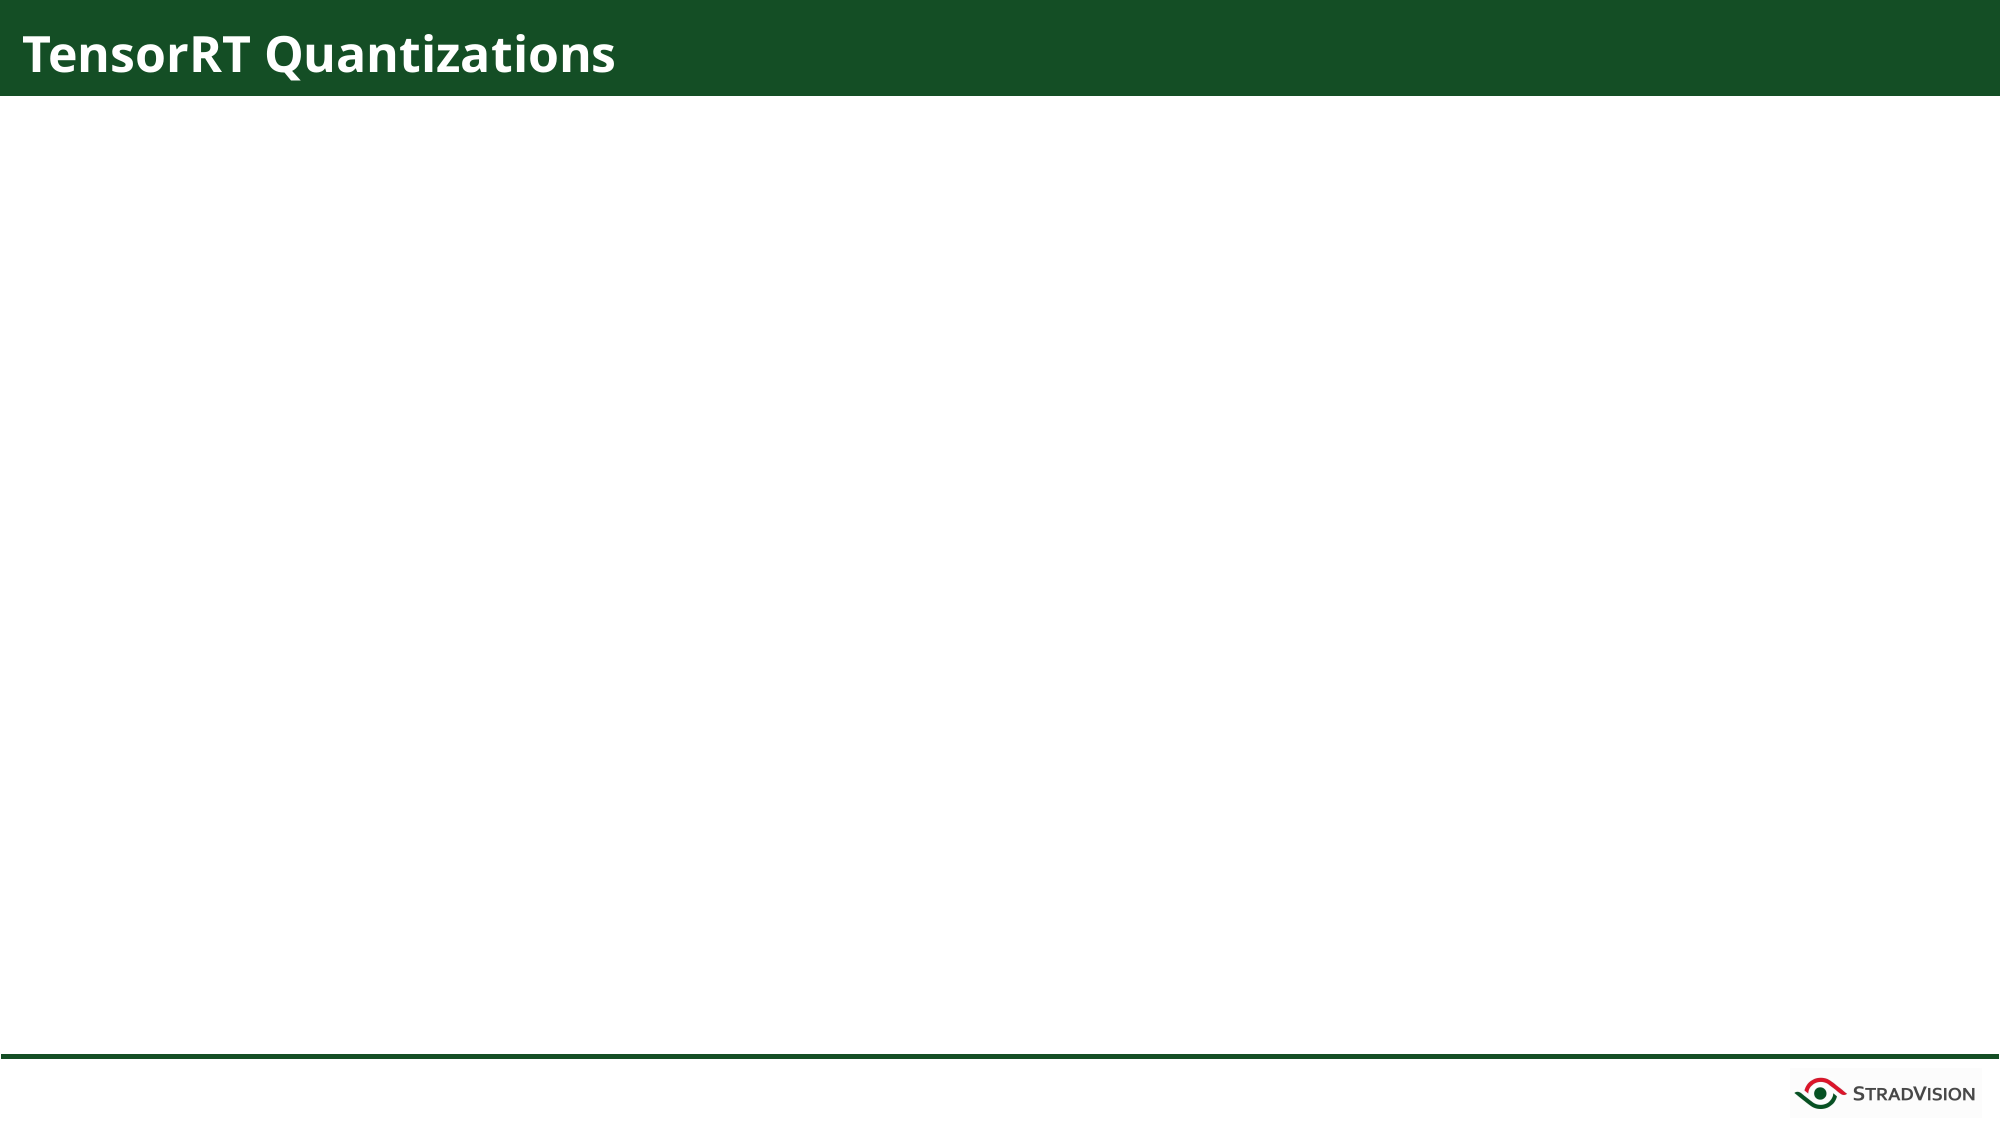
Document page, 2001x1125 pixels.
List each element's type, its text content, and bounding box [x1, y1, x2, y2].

text_box [0, 1052, 2000, 1062]
picture [1789, 1067, 1982, 1118]
text_box TensorRT Quantizations [7, 3, 1982, 92]
text_box [0, 0, 2000, 96]
